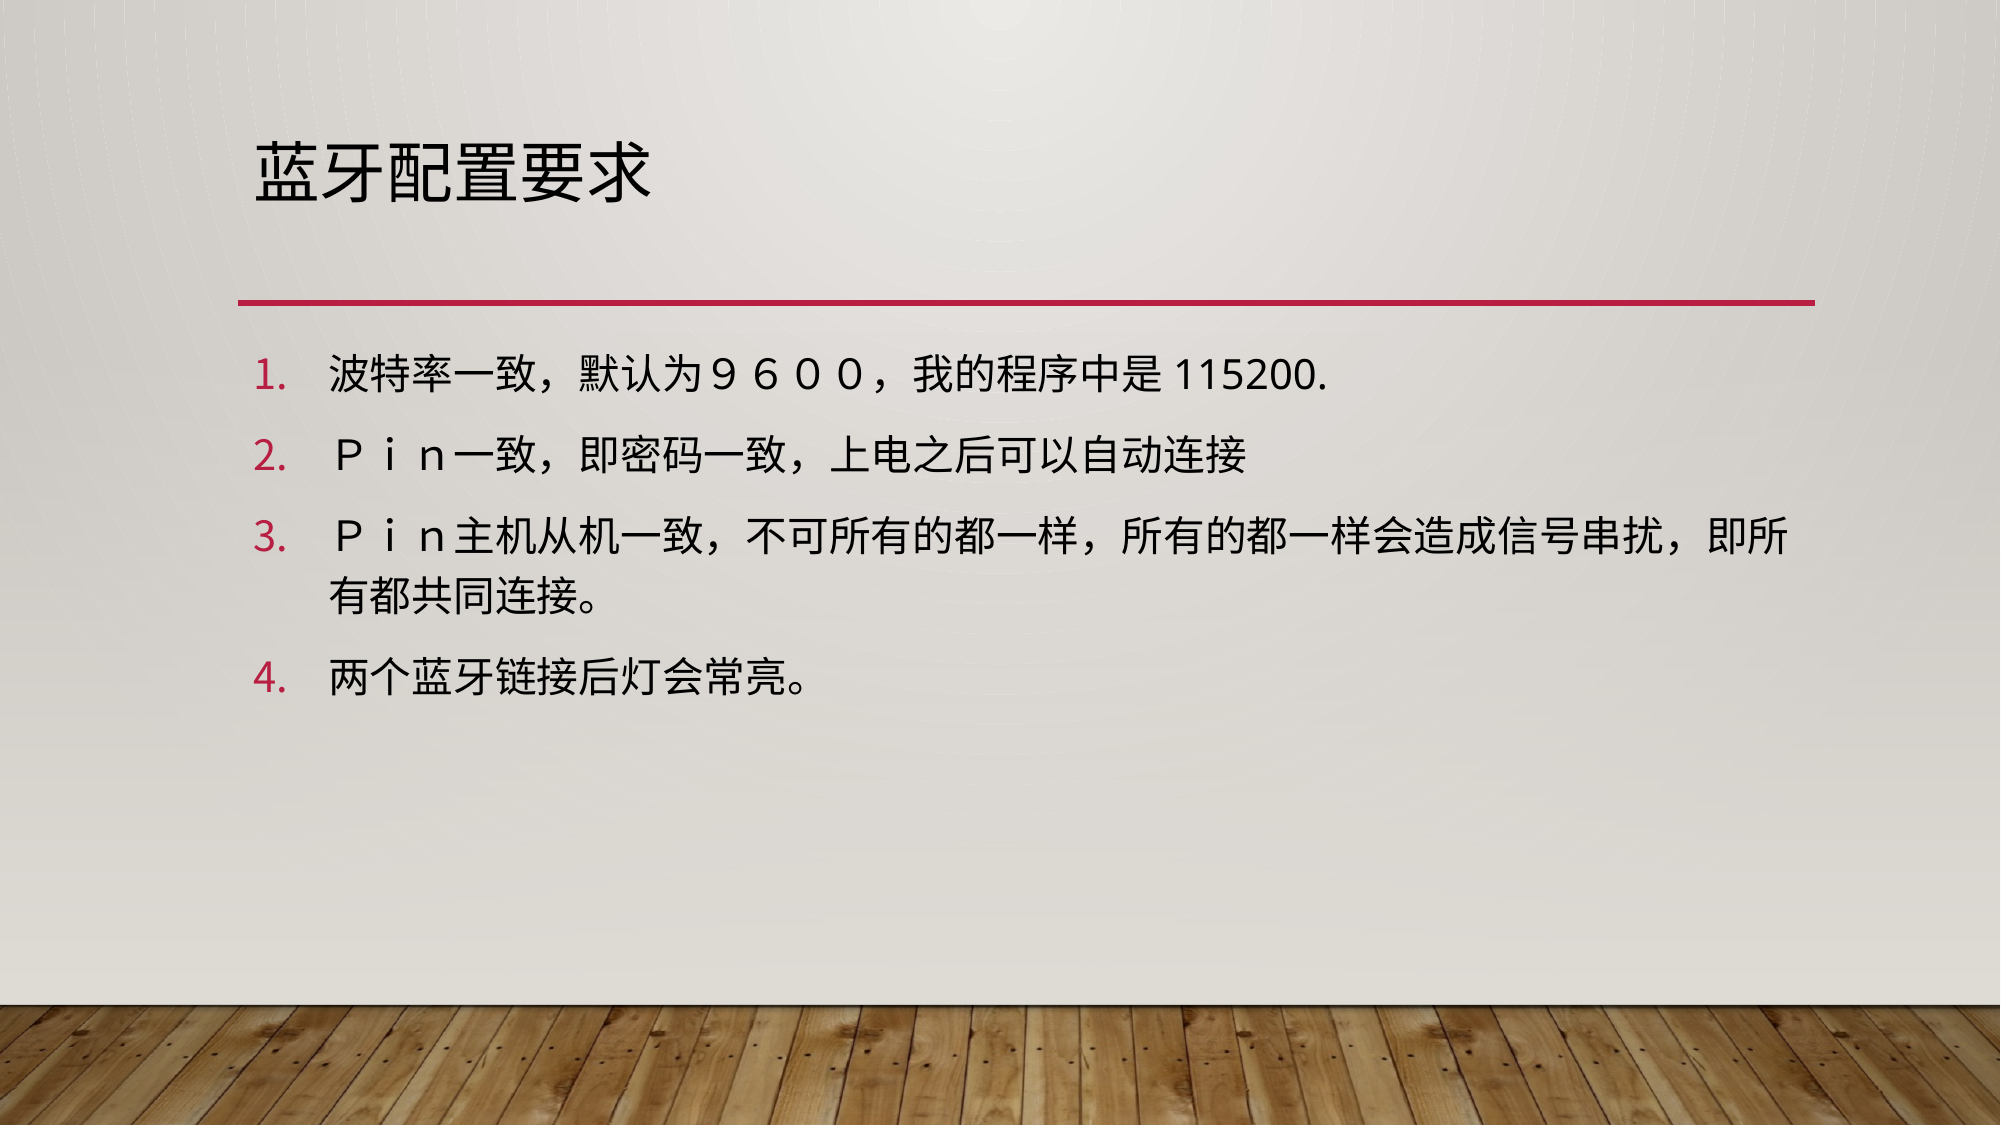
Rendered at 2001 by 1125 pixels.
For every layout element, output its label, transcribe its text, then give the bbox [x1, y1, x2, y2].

title 蓝牙配置要求 [238, 131, 1814, 305]
list 波特率一致，默认为９６００，我的程序中是115200. Ｐｉｎ一致，即密码一致，上电之后可以自动连接 Ｐｉｎ主机从机一致，不可所有的都一样，所有的都一样会造成信号串扰，即所有都共同连接。 两个蓝牙链接后灯会常亮。 [238, 330, 1814, 897]
picture [0, 1005, 2000, 1125]
